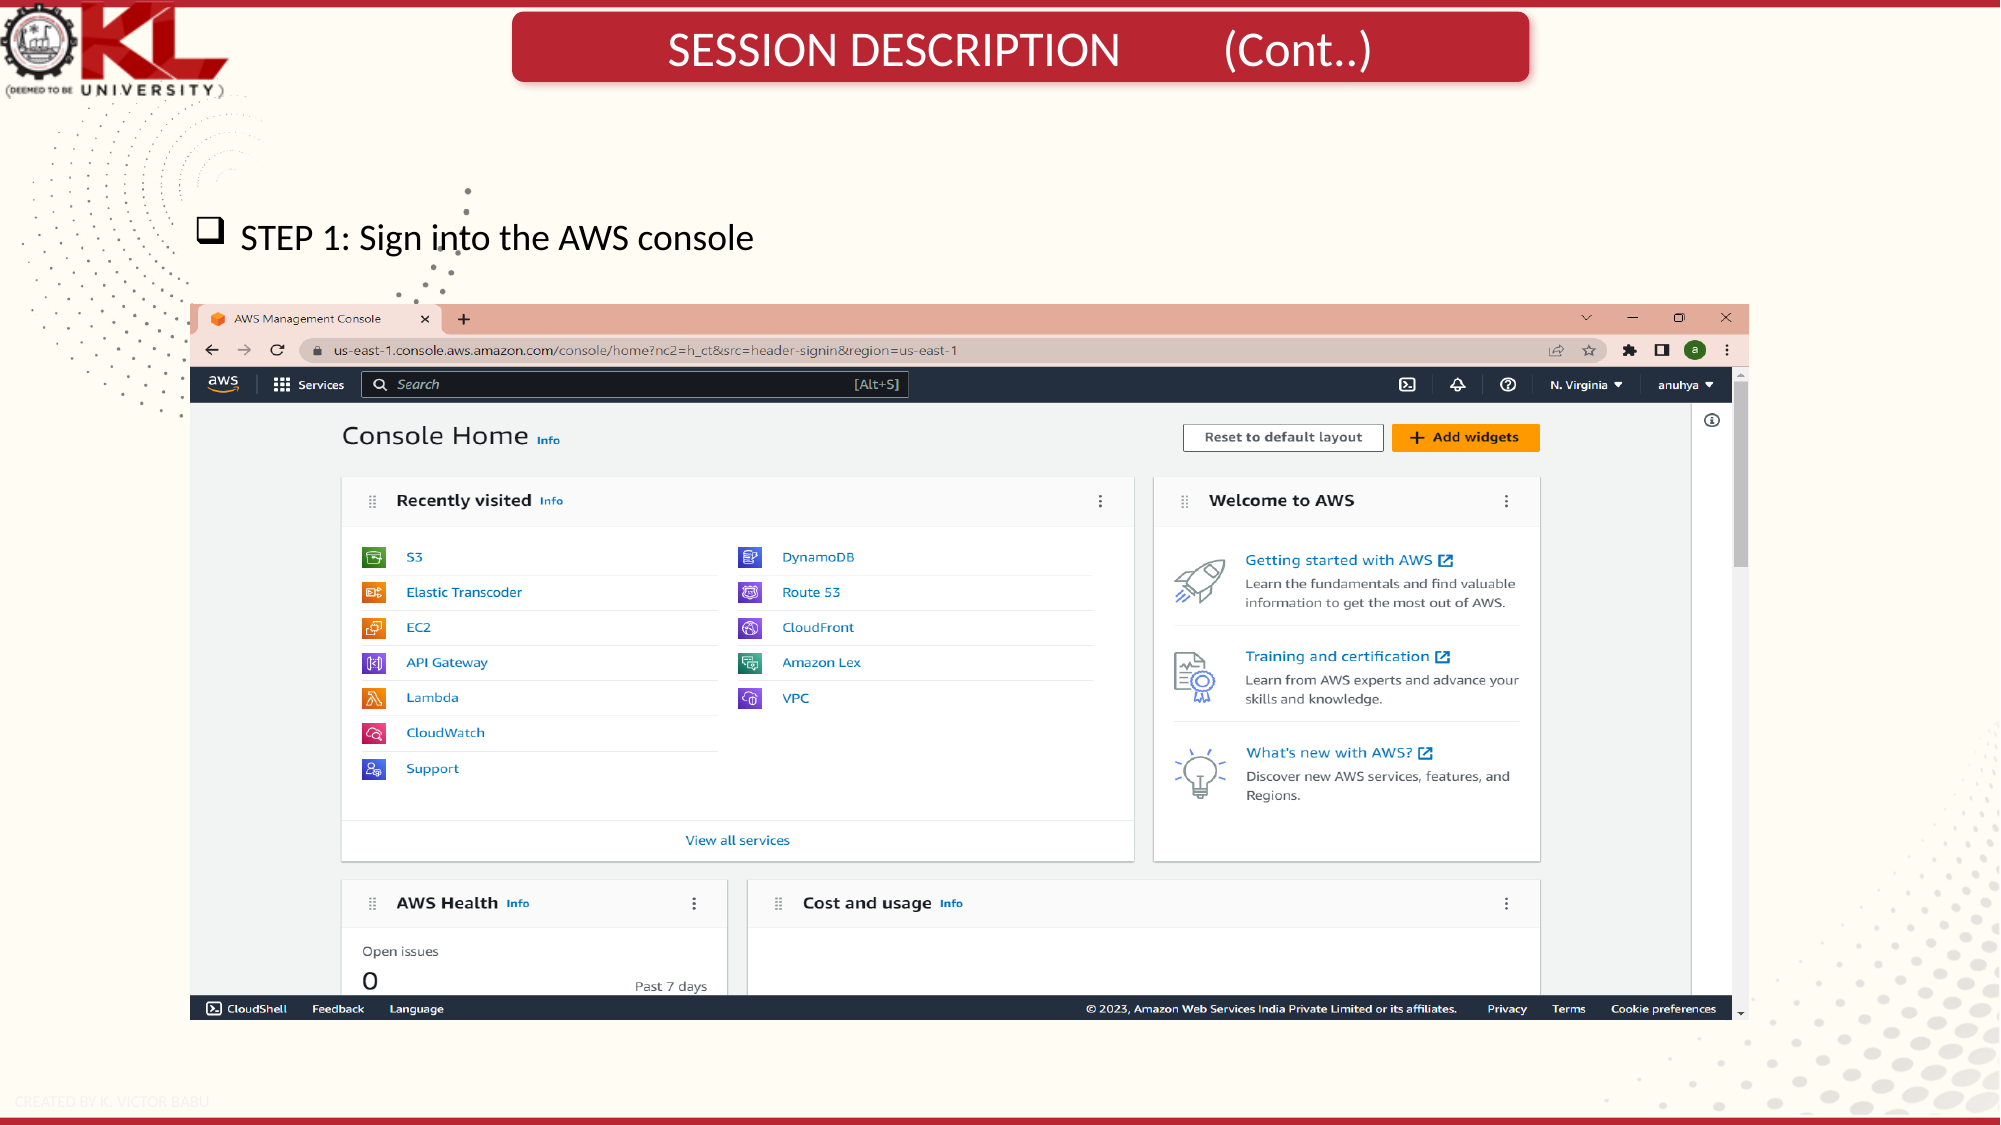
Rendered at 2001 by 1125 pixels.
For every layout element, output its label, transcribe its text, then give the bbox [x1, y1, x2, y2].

text_box SESSION DESCRIPTION (Cont..) [510, 9, 1531, 84]
picture [0, 0, 327, 99]
picture [190, 304, 1749, 1020]
text_box STEP 1: Sign into the AWS console [178, 205, 1834, 536]
